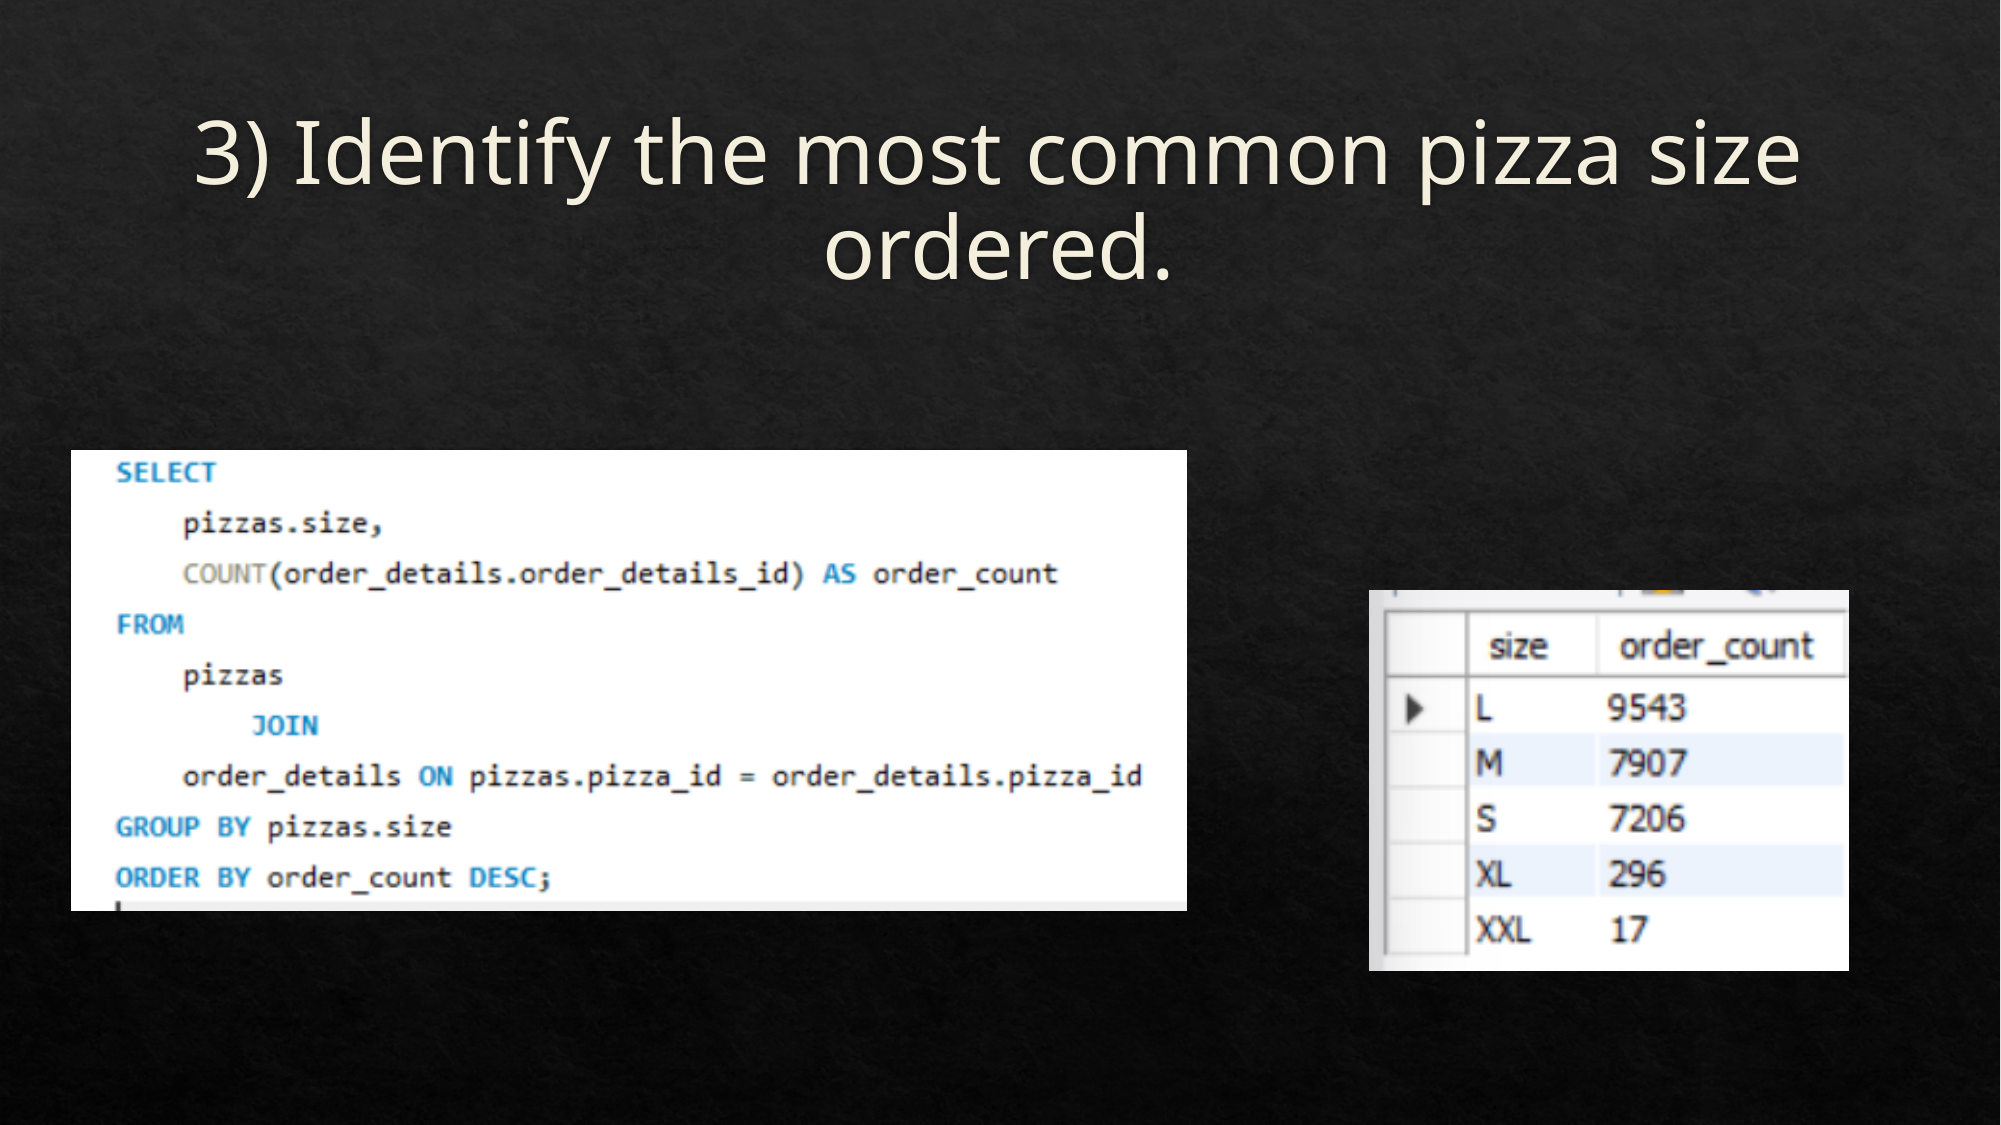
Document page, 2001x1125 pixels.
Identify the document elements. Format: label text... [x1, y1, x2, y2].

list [71, 450, 1188, 911]
picture [1369, 590, 1849, 971]
title 3) Identify the most common pizza size ordered. [149, 99, 1849, 307]
